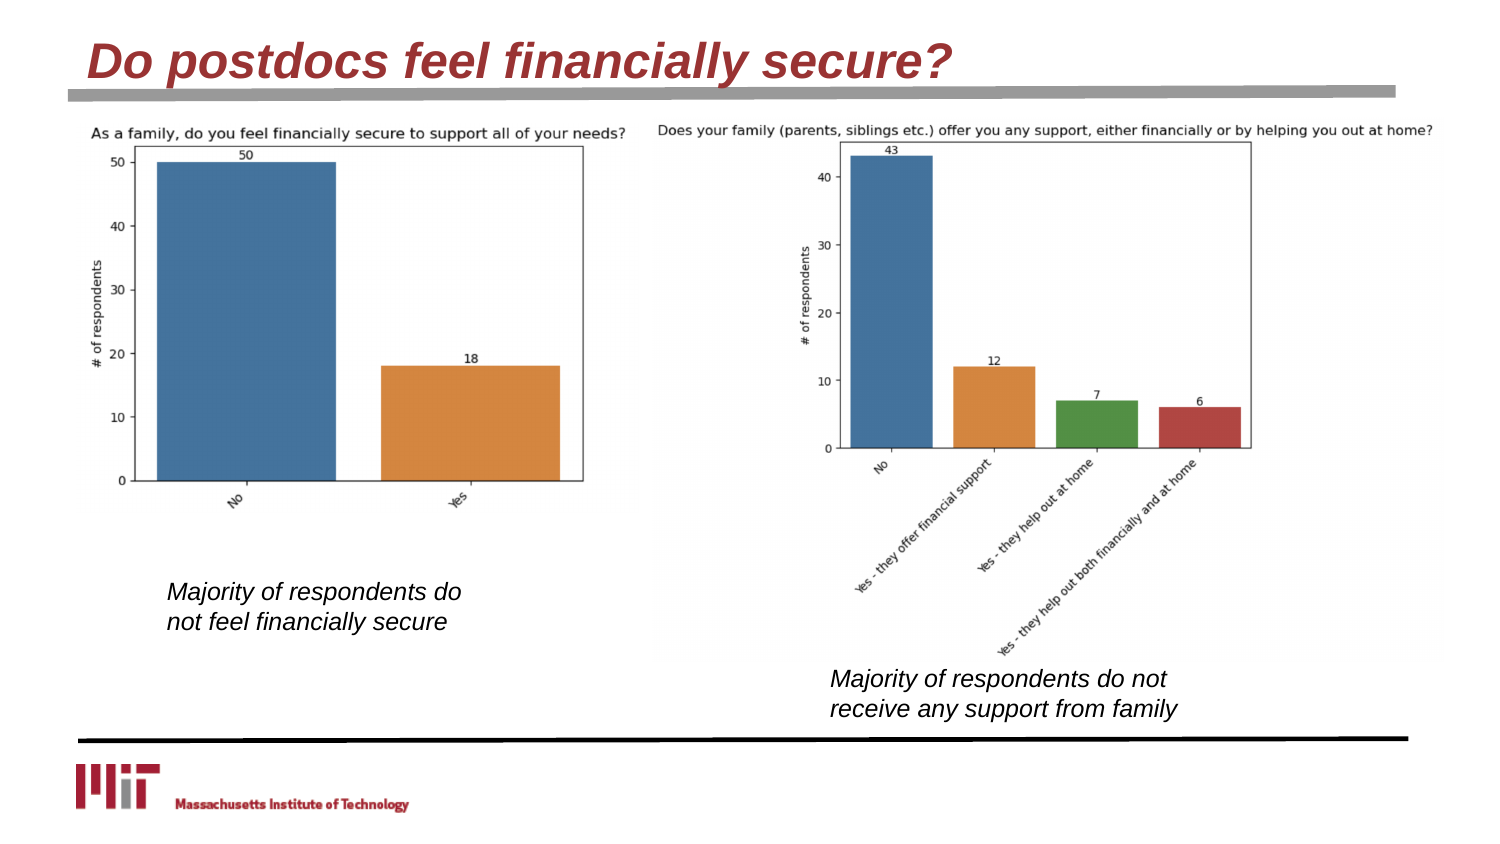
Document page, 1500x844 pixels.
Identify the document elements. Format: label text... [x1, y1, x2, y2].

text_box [652, 117, 1445, 739]
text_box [67, 90, 1396, 96]
picture [75, 764, 411, 814]
text_box Do postdocs feel financially secure? [71, 10, 1454, 96]
text_box Majority of respondents do not feel financially secure [151, 560, 506, 651]
picture [75, 123, 639, 513]
